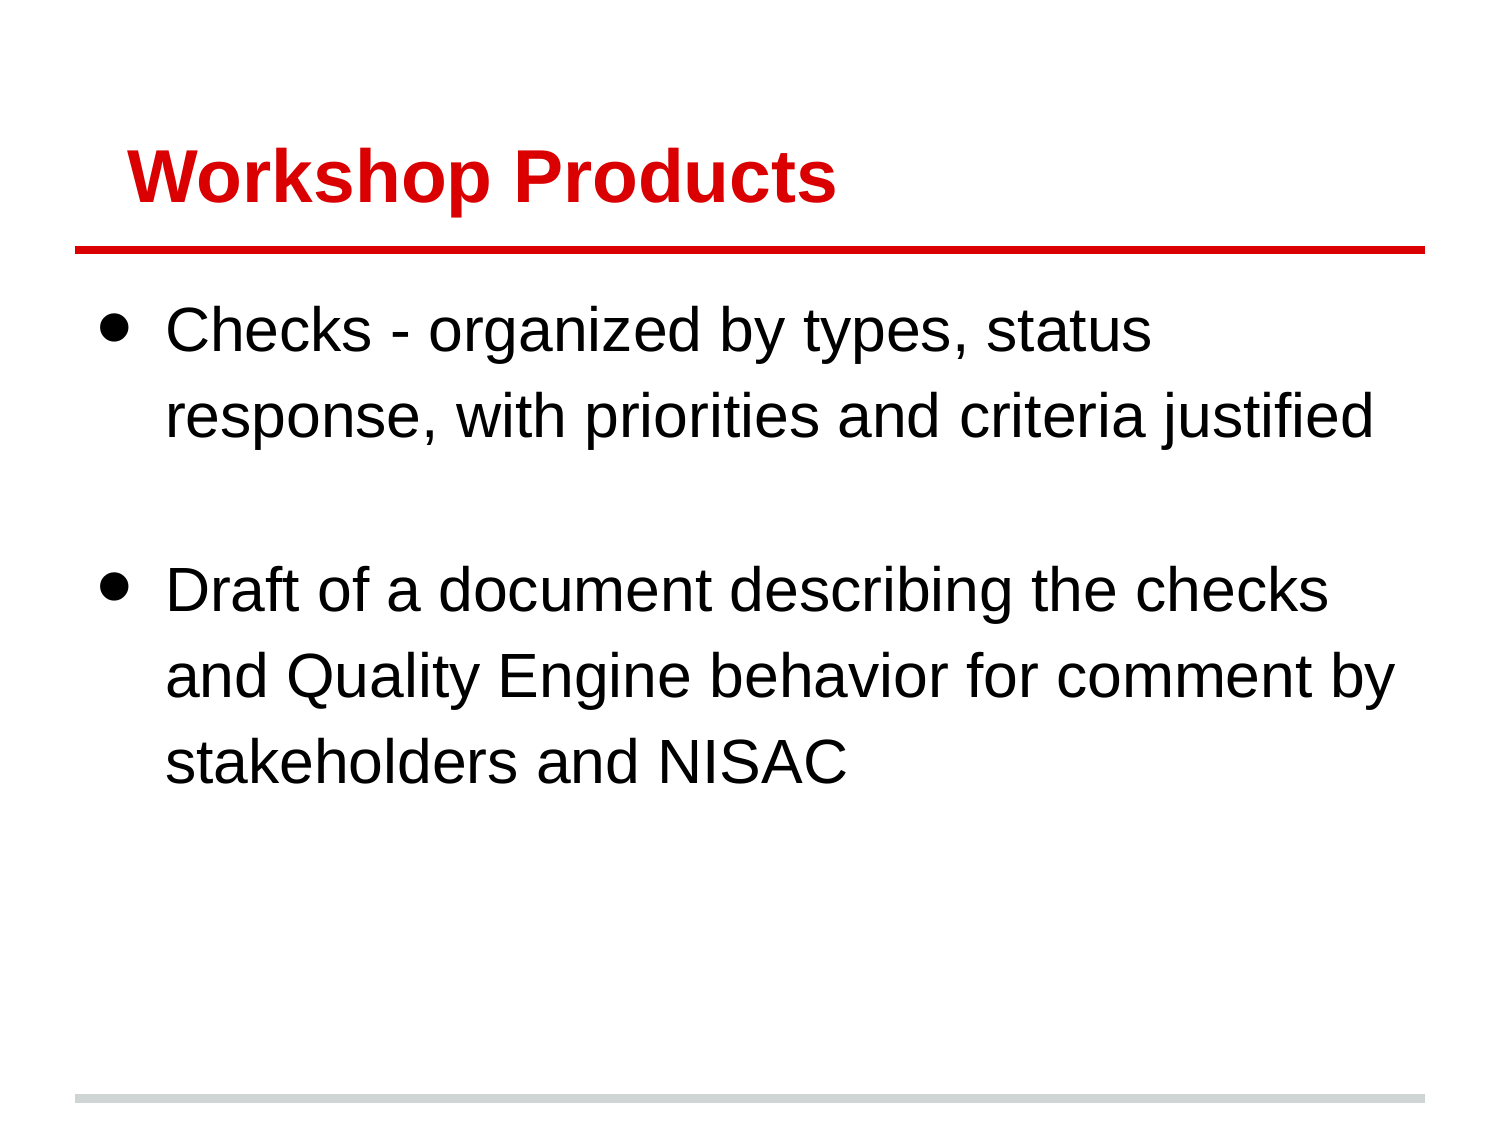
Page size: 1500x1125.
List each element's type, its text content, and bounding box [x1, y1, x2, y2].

list Checks - organized by types, status response, with priorities and criteria justified Draft of a document describing the checks and Quality Engine behavior for comment by stakeholders and NISAC [75, 262, 1425, 931]
title Workshop Products [75, 14, 1425, 233]
